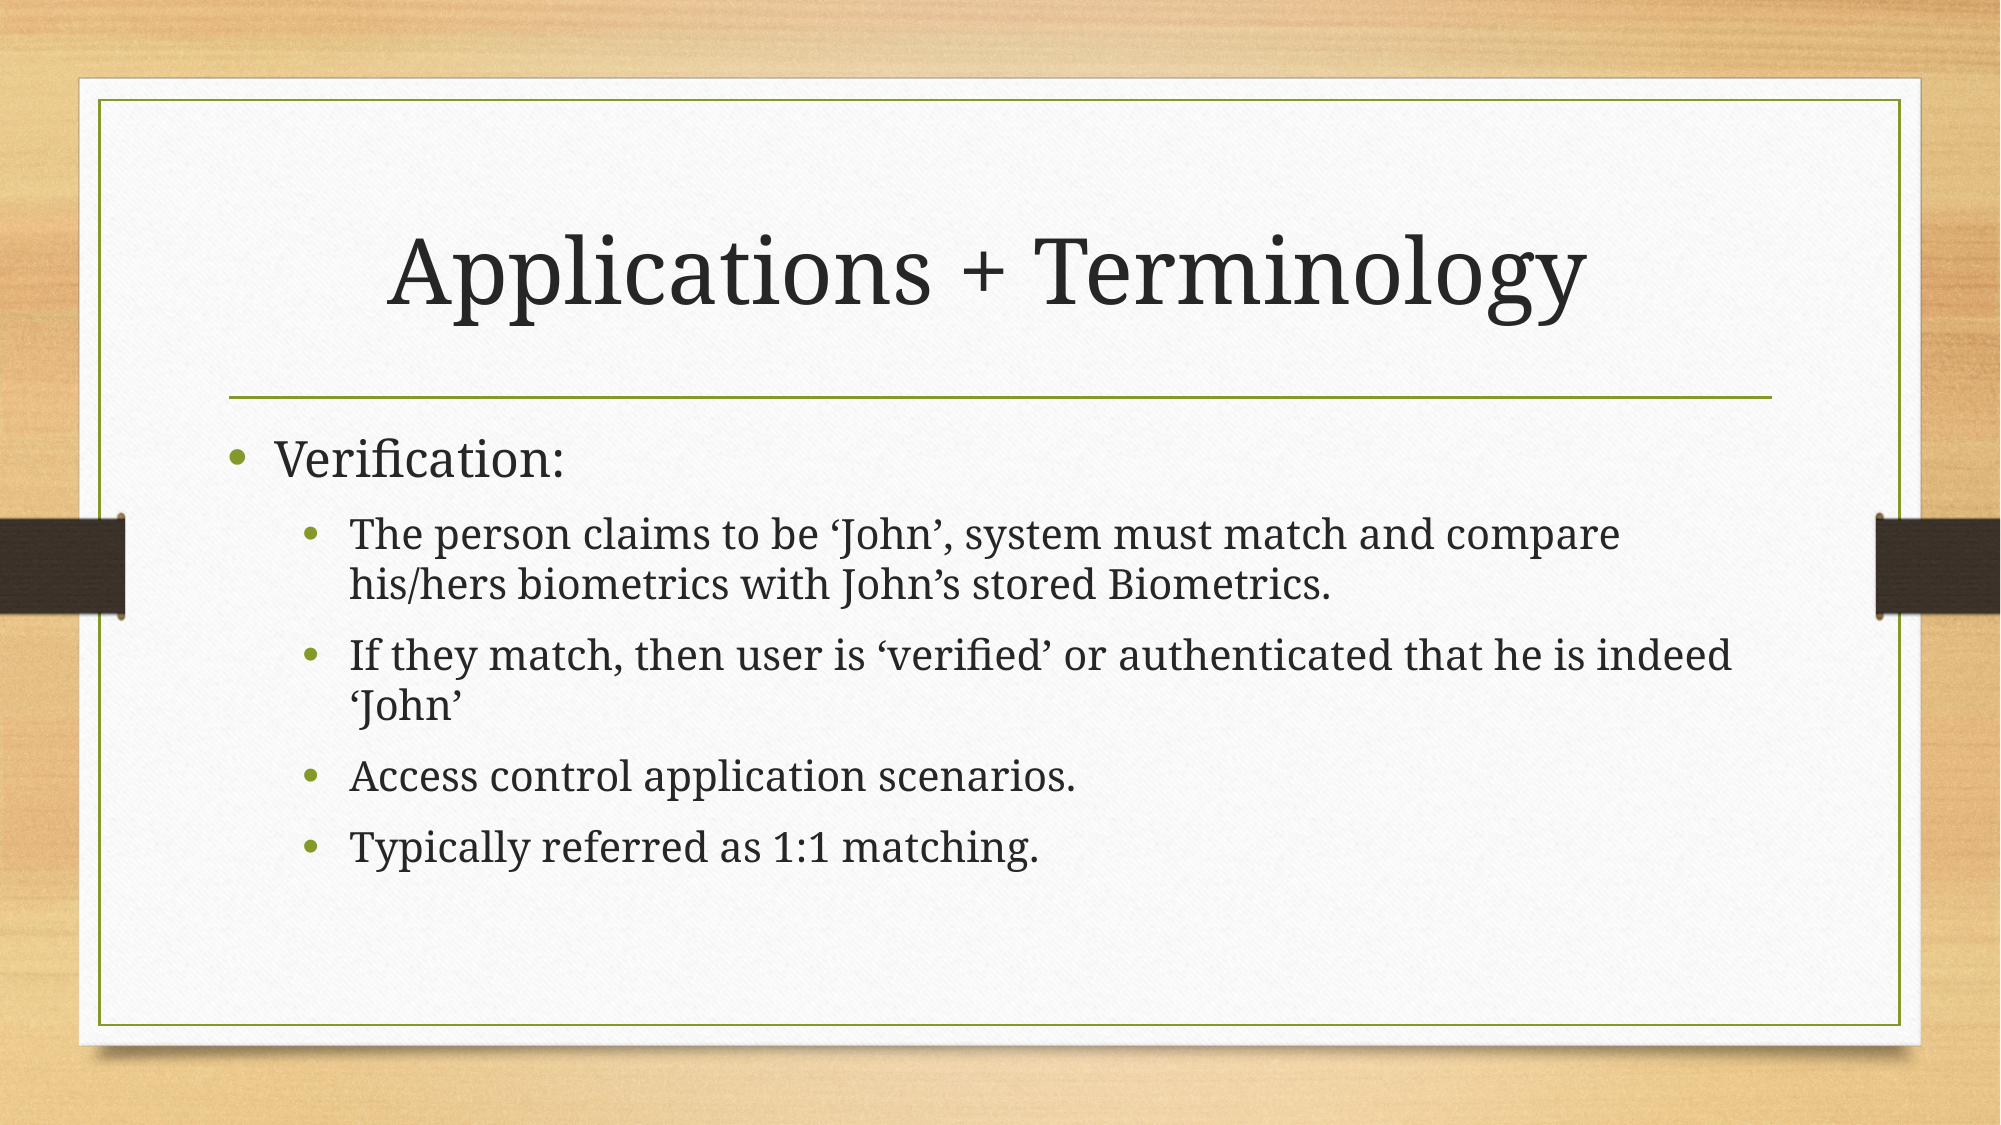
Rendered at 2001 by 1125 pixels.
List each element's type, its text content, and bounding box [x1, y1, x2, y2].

title Applications + Terminology [212, 161, 1788, 375]
picture [0, 0, 2001, 1125]
list Verification: The person claims to be ‘John’, system must match and compare his/hers biometrics with John’s stored Biometrics. If they match, then user is ‘verified’ or authenticated that he is indeed ‘John’ Access control application scenarios. Typically referred as 1:1 matching. [212, 419, 1788, 964]
